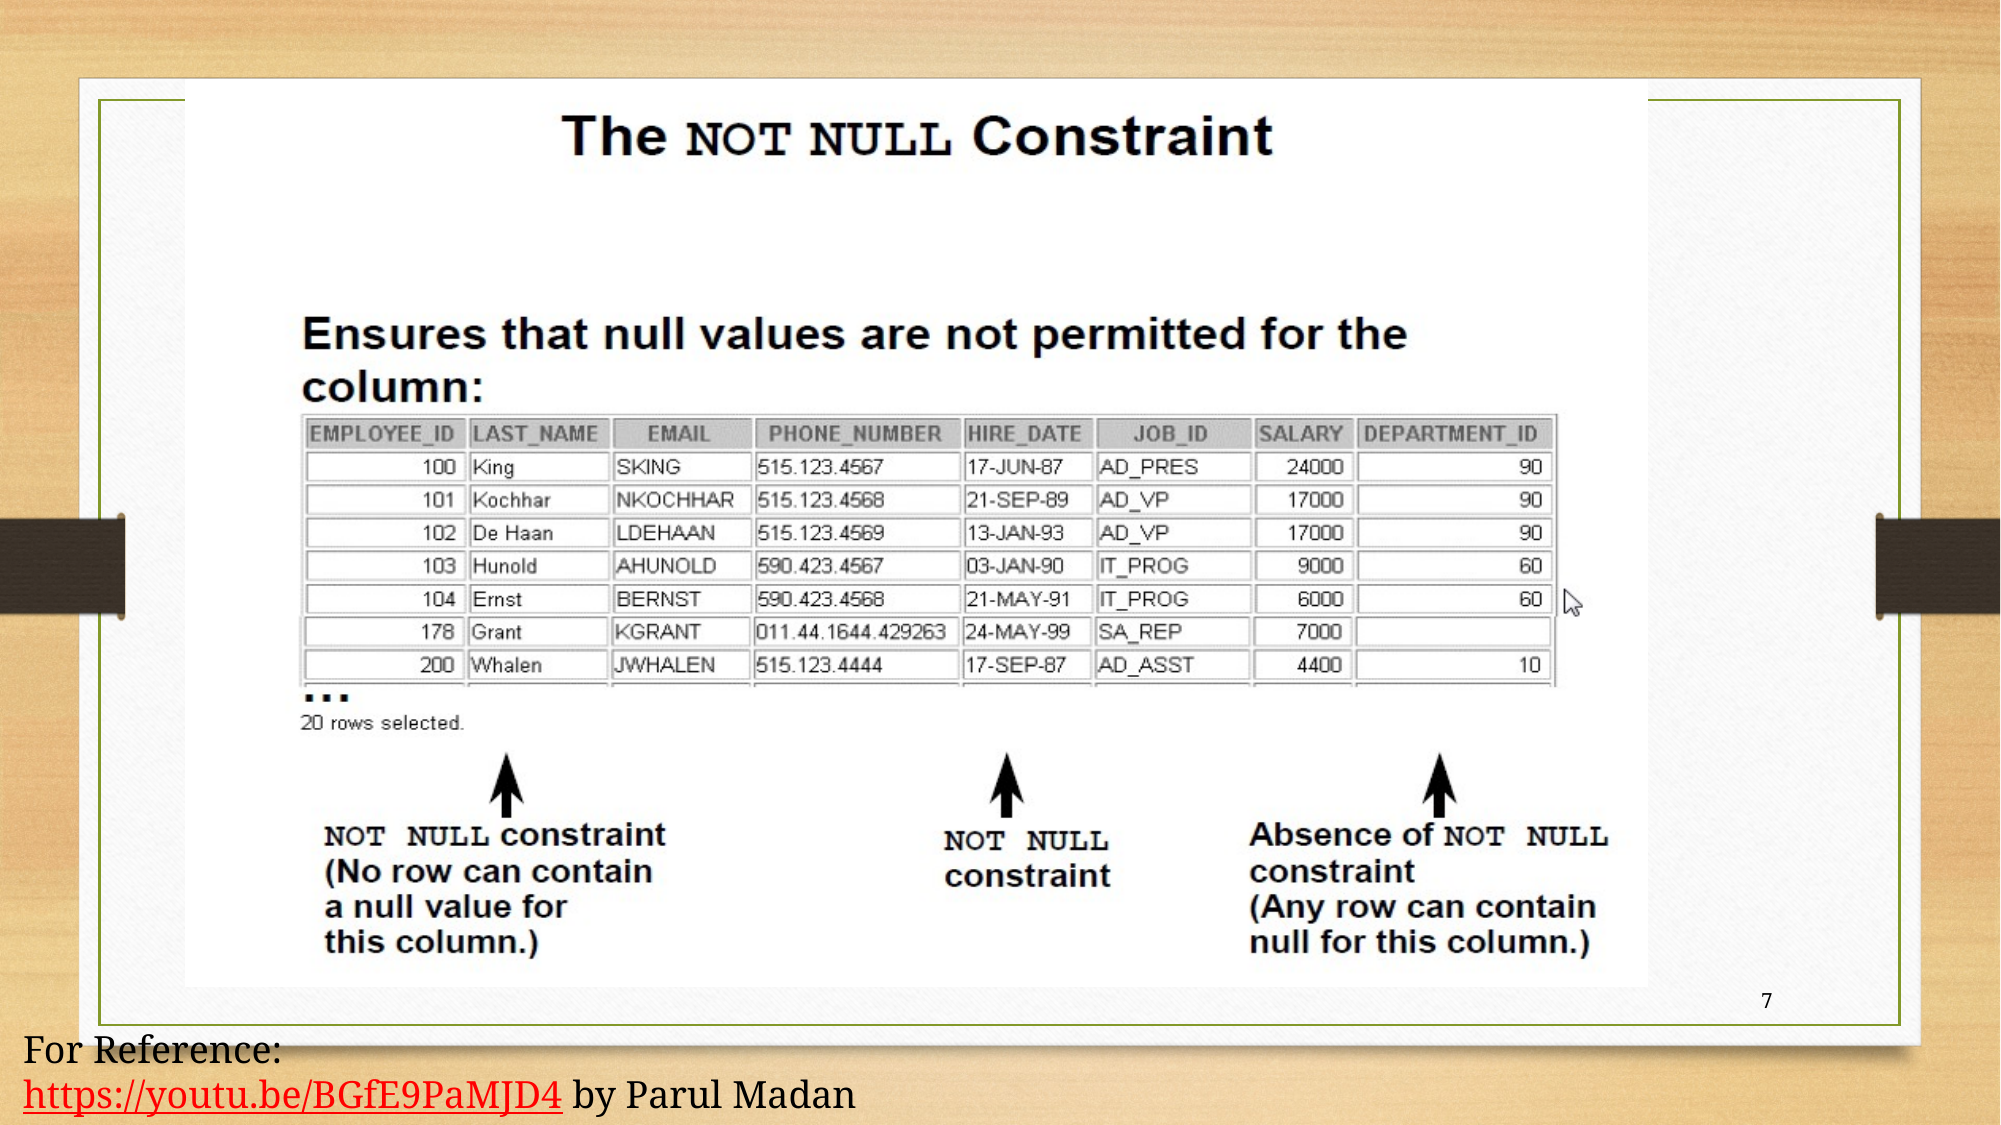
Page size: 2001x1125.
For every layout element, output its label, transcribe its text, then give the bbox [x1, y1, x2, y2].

text_box For Reference: https://youtu.be/BGfE9PaMJD4 by Parul Madan [8, 1018, 1011, 1125]
picture [0, 0, 2001, 1125]
slide_number 7 [1698, 979, 1788, 1025]
